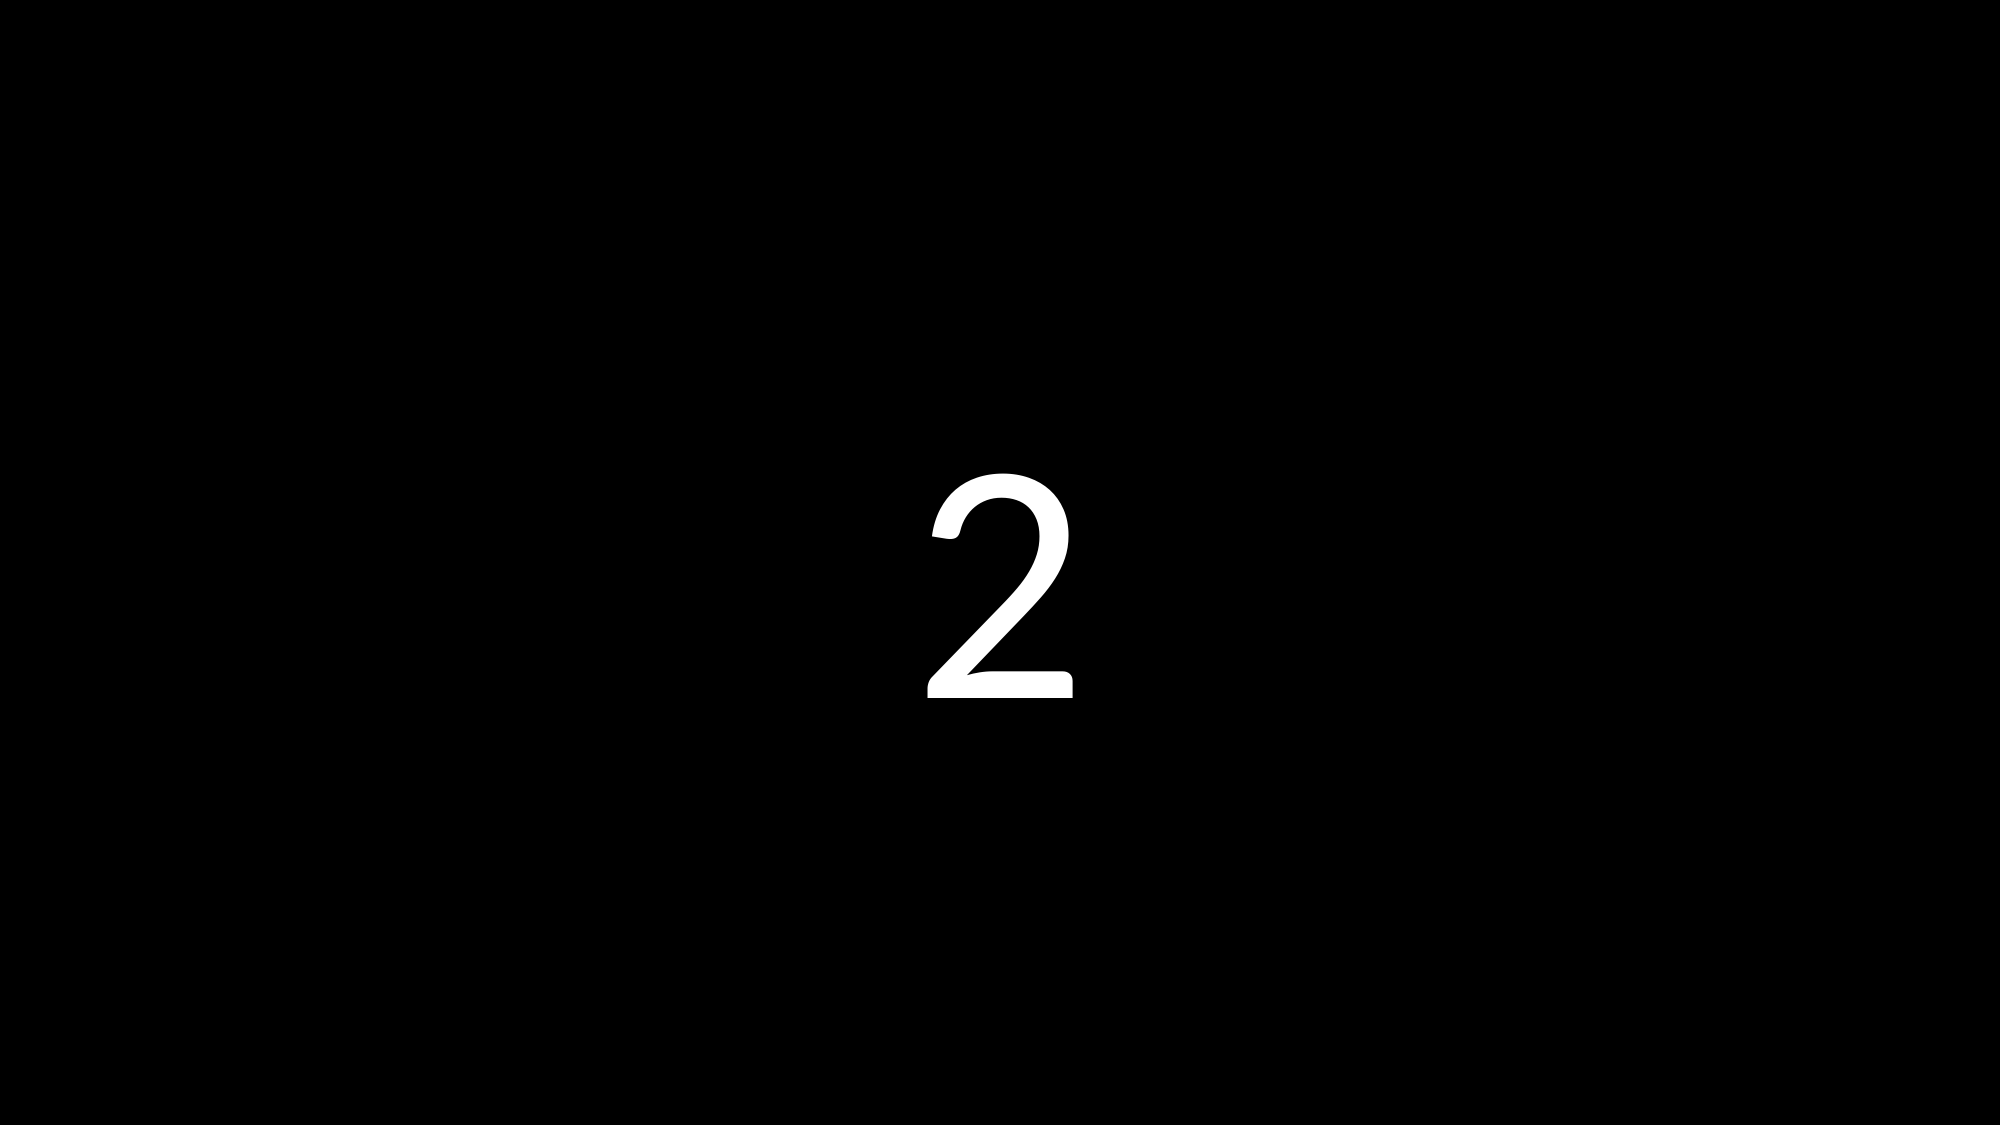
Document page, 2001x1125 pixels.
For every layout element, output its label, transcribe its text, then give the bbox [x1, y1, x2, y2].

text_box 2 [897, 345, 1103, 776]
